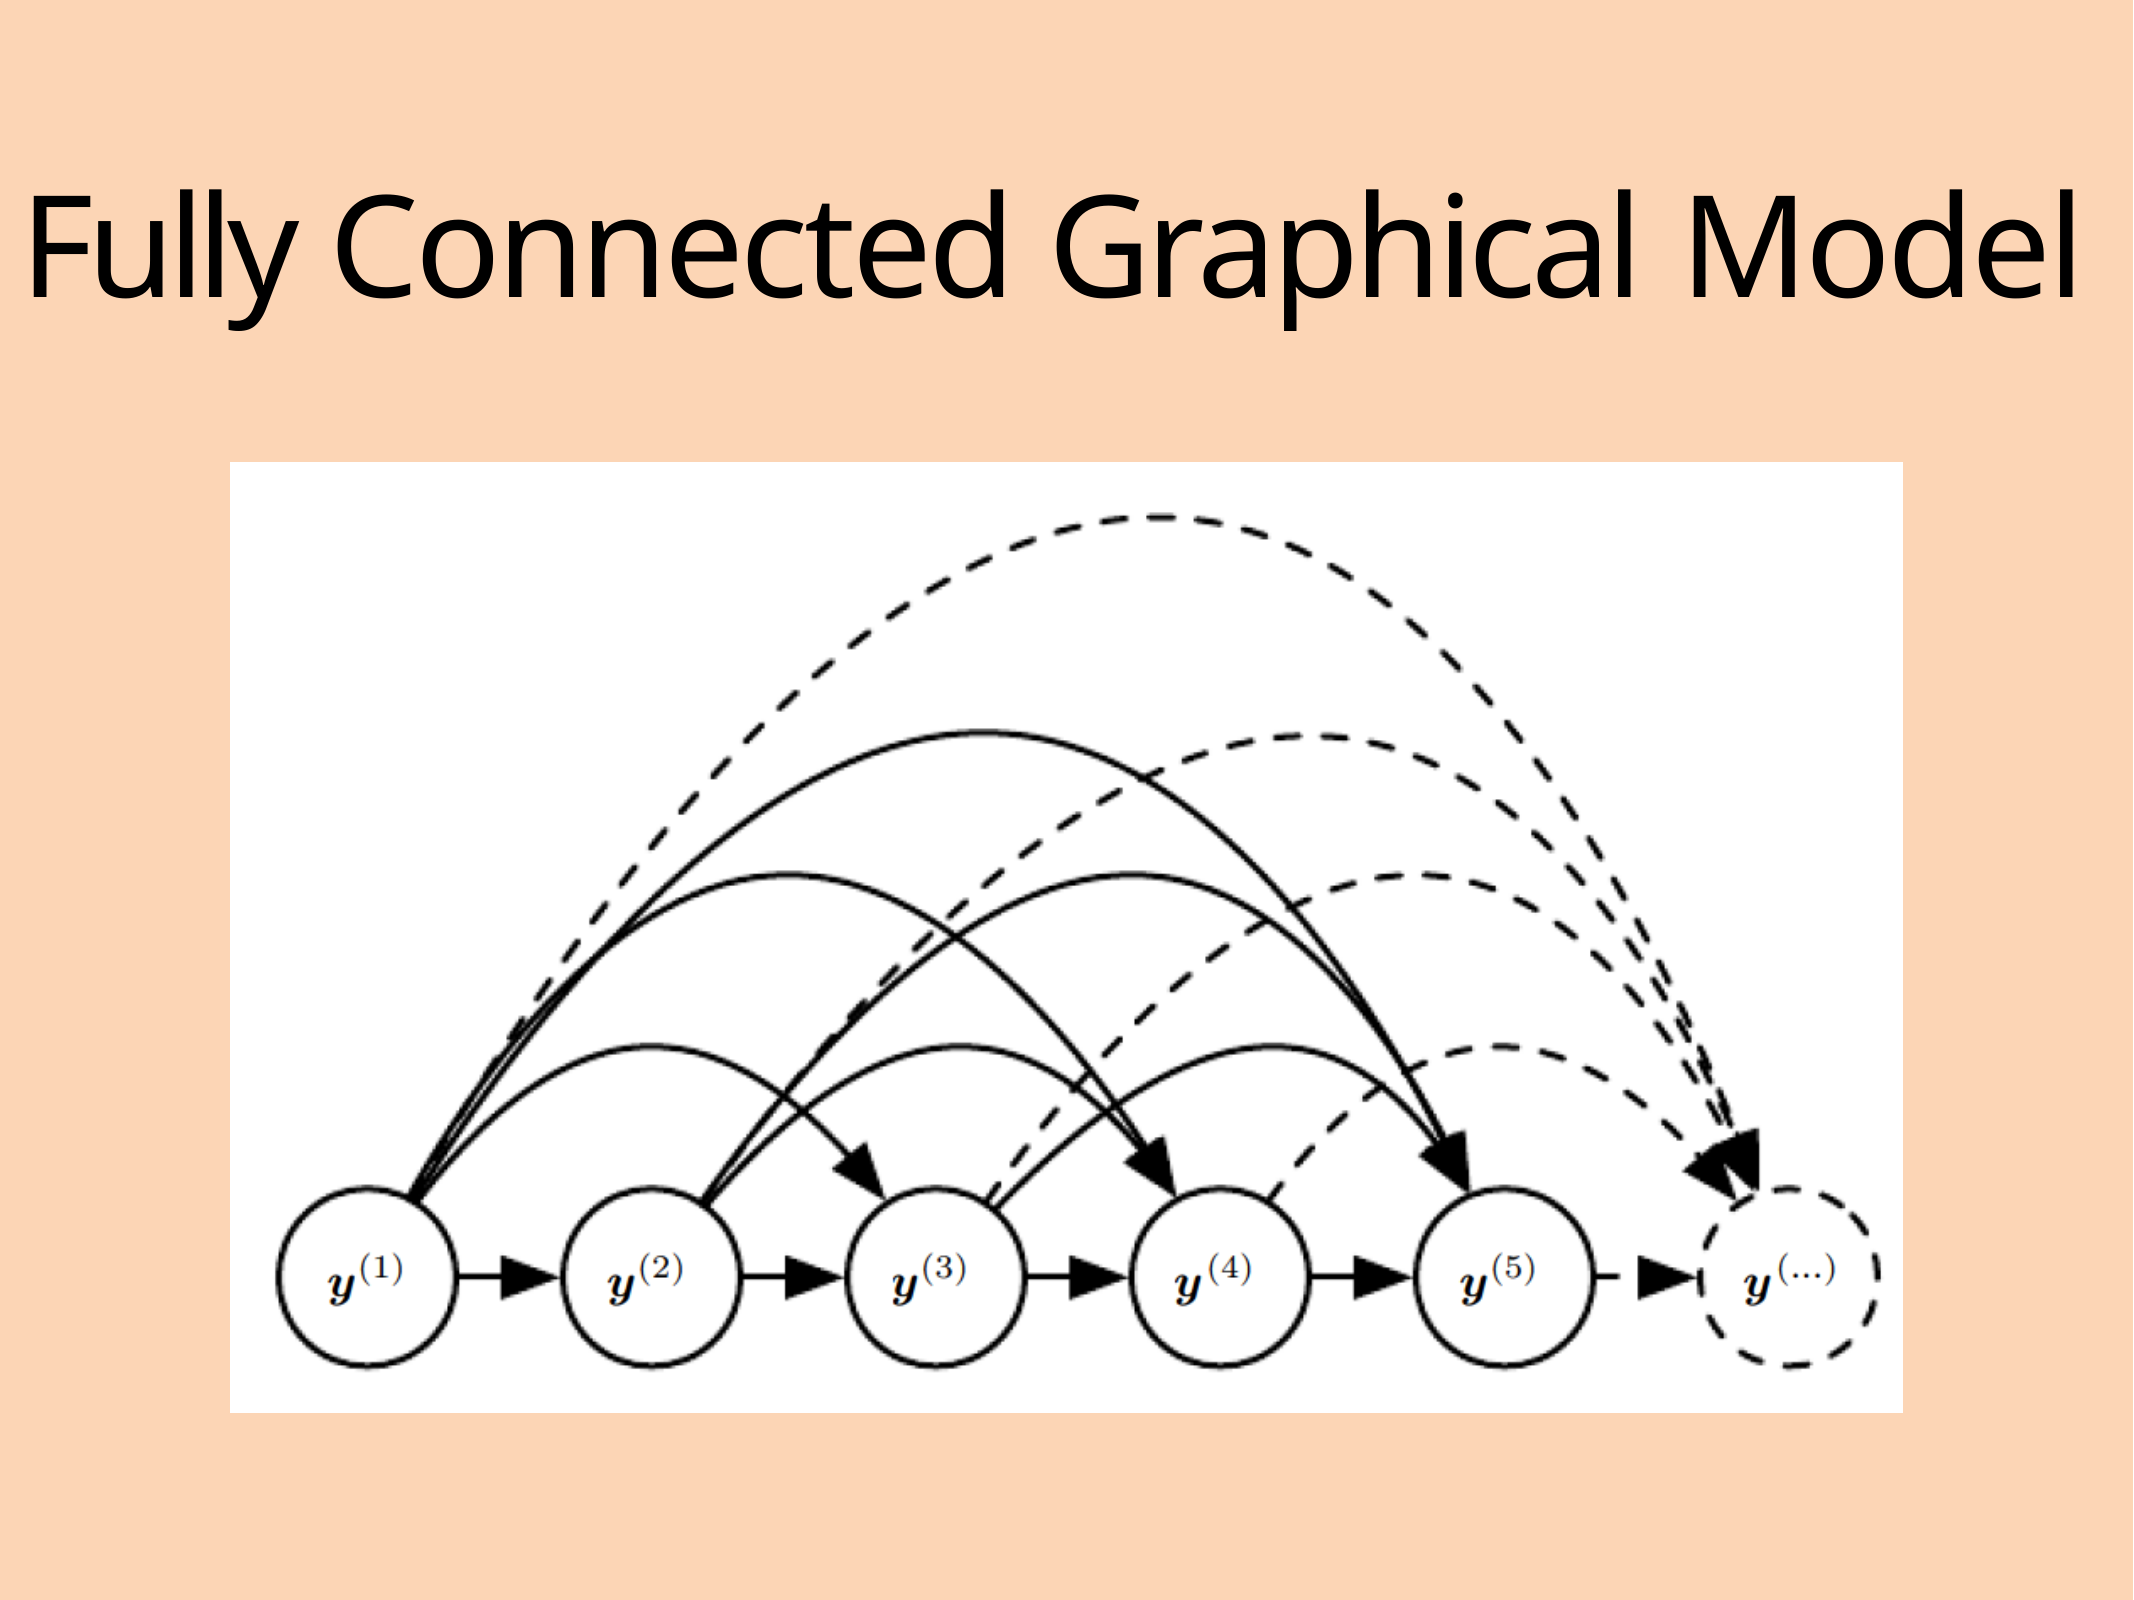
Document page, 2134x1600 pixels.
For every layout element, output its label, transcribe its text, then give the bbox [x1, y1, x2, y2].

picture [230, 462, 1903, 1413]
title Fully Connected Graphical Model [18, 154, 2122, 424]
